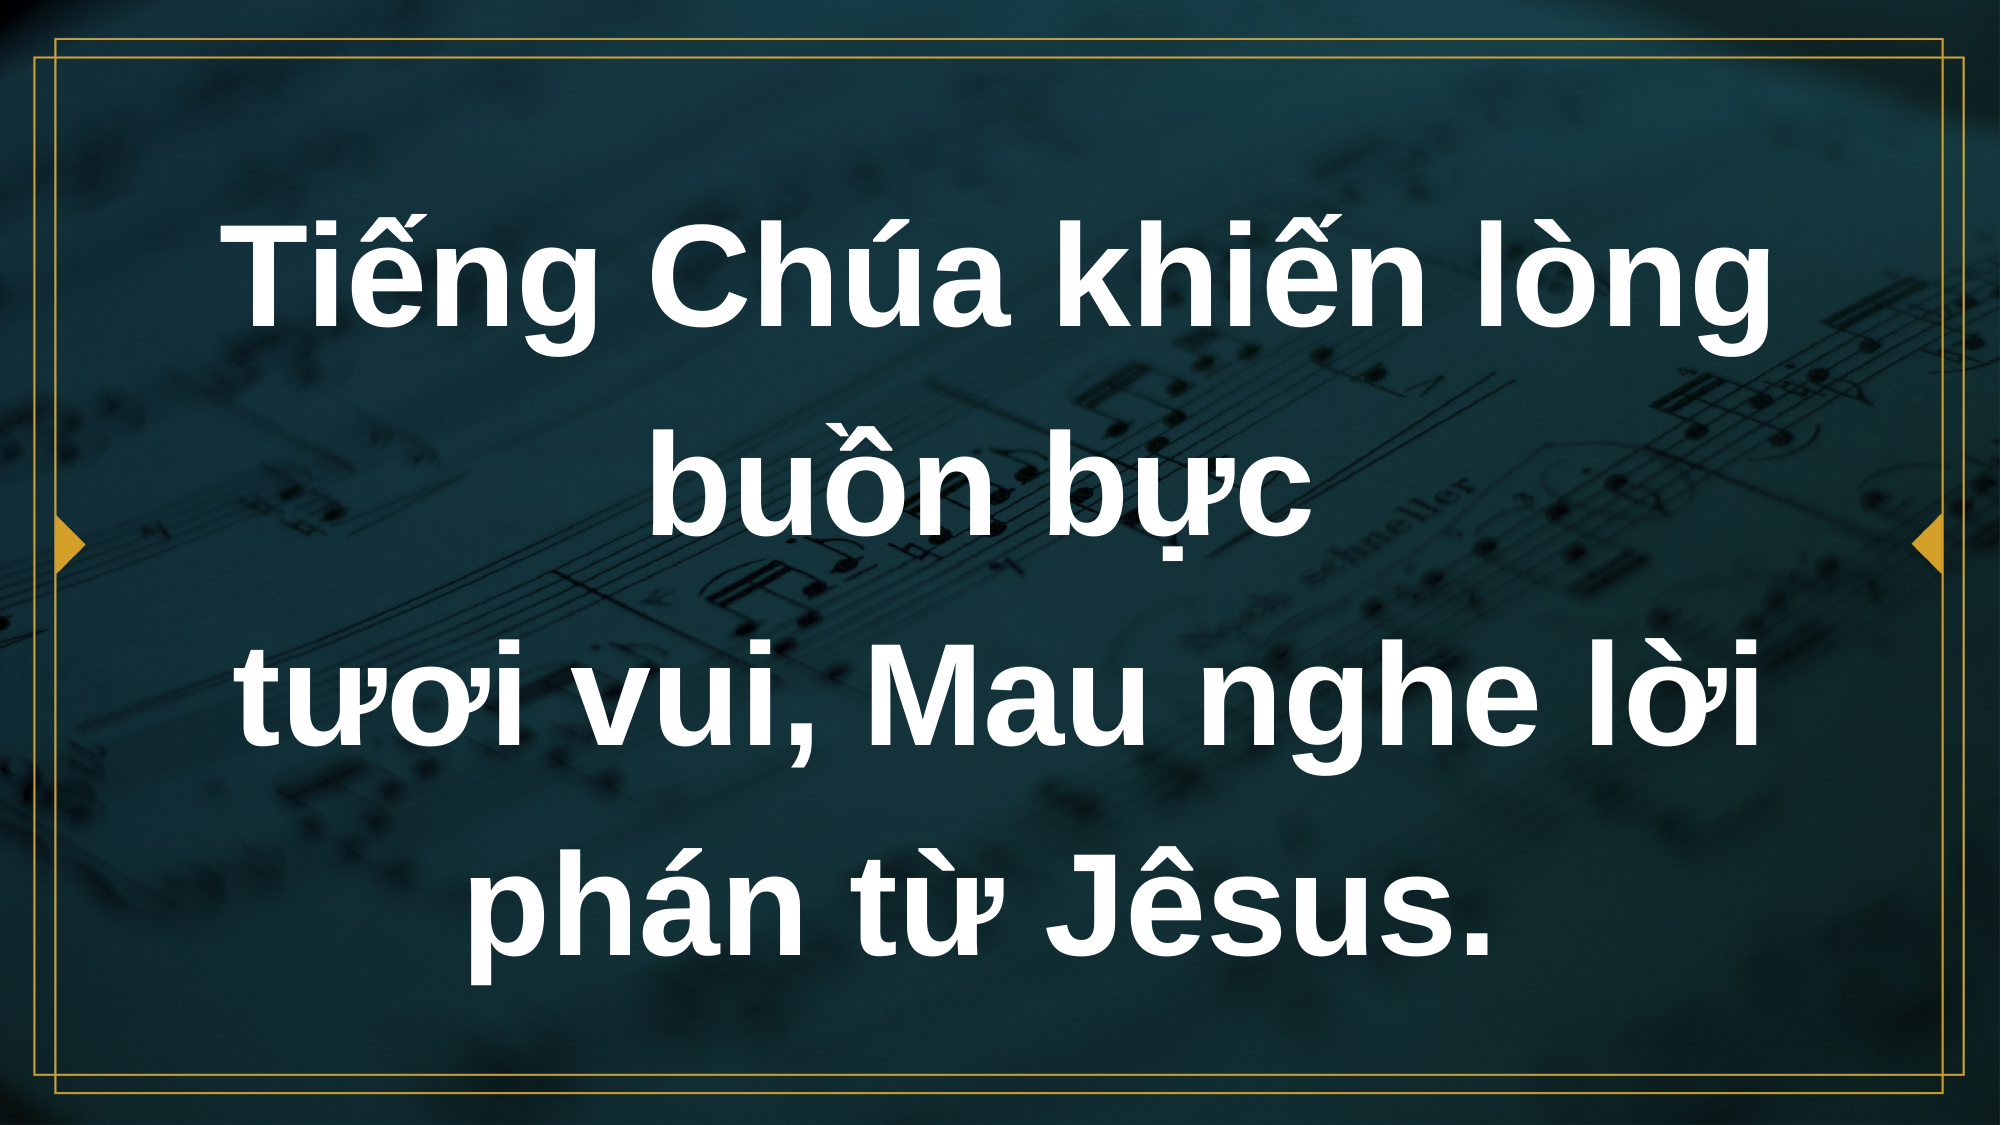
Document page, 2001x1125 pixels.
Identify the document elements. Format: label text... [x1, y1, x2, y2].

title Tiếng Chúa khiến lòng buồn bực tươi vui, Mau nghe lời phán từ Jêsus. [55, 53, 1945, 1077]
picture [0, 0, 2000, 1125]
